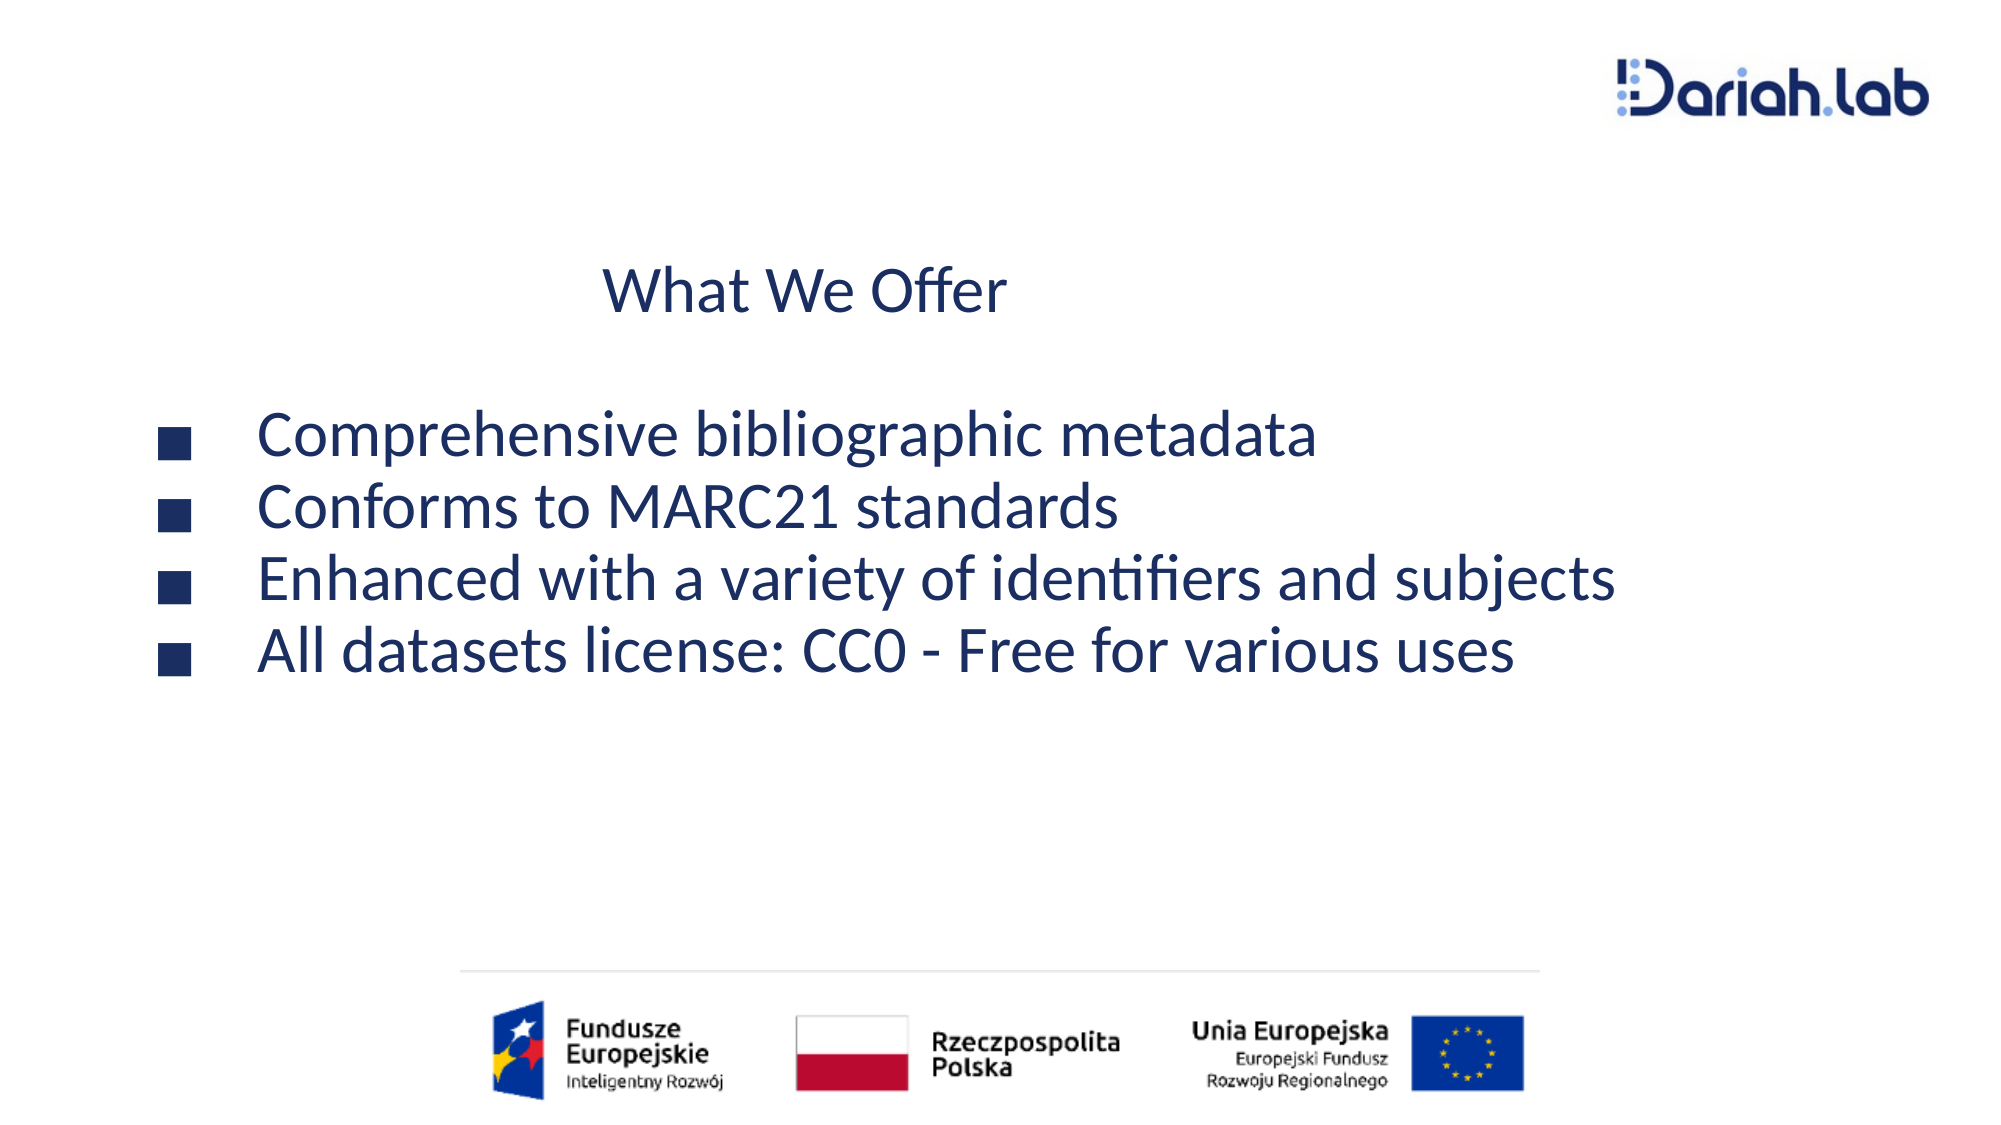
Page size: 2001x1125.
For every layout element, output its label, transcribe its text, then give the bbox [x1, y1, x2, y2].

list What We Offer Comprehensive bibliographic metadata Conforms to MARC21 standards Enhanced with a variety of identifiers and subjects All datasets license: CC0 - Free for various uses [137, 177, 1863, 948]
picture [1601, 33, 1960, 132]
picture [459, 970, 1541, 1125]
